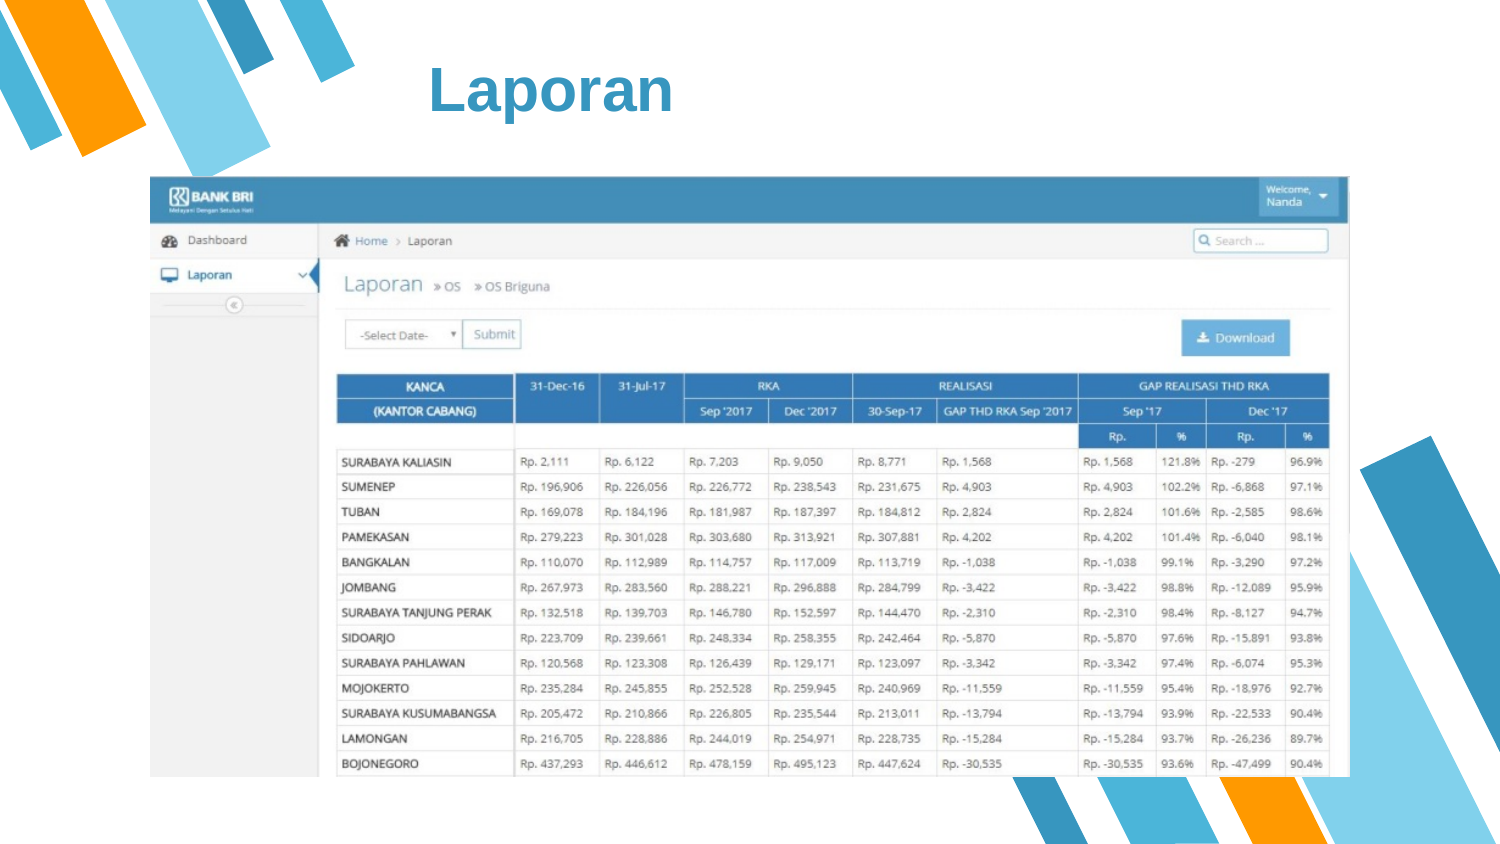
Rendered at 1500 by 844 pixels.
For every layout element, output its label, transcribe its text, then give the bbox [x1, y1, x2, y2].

title Laporan [413, 26, 1359, 139]
picture [149, 176, 1351, 778]
